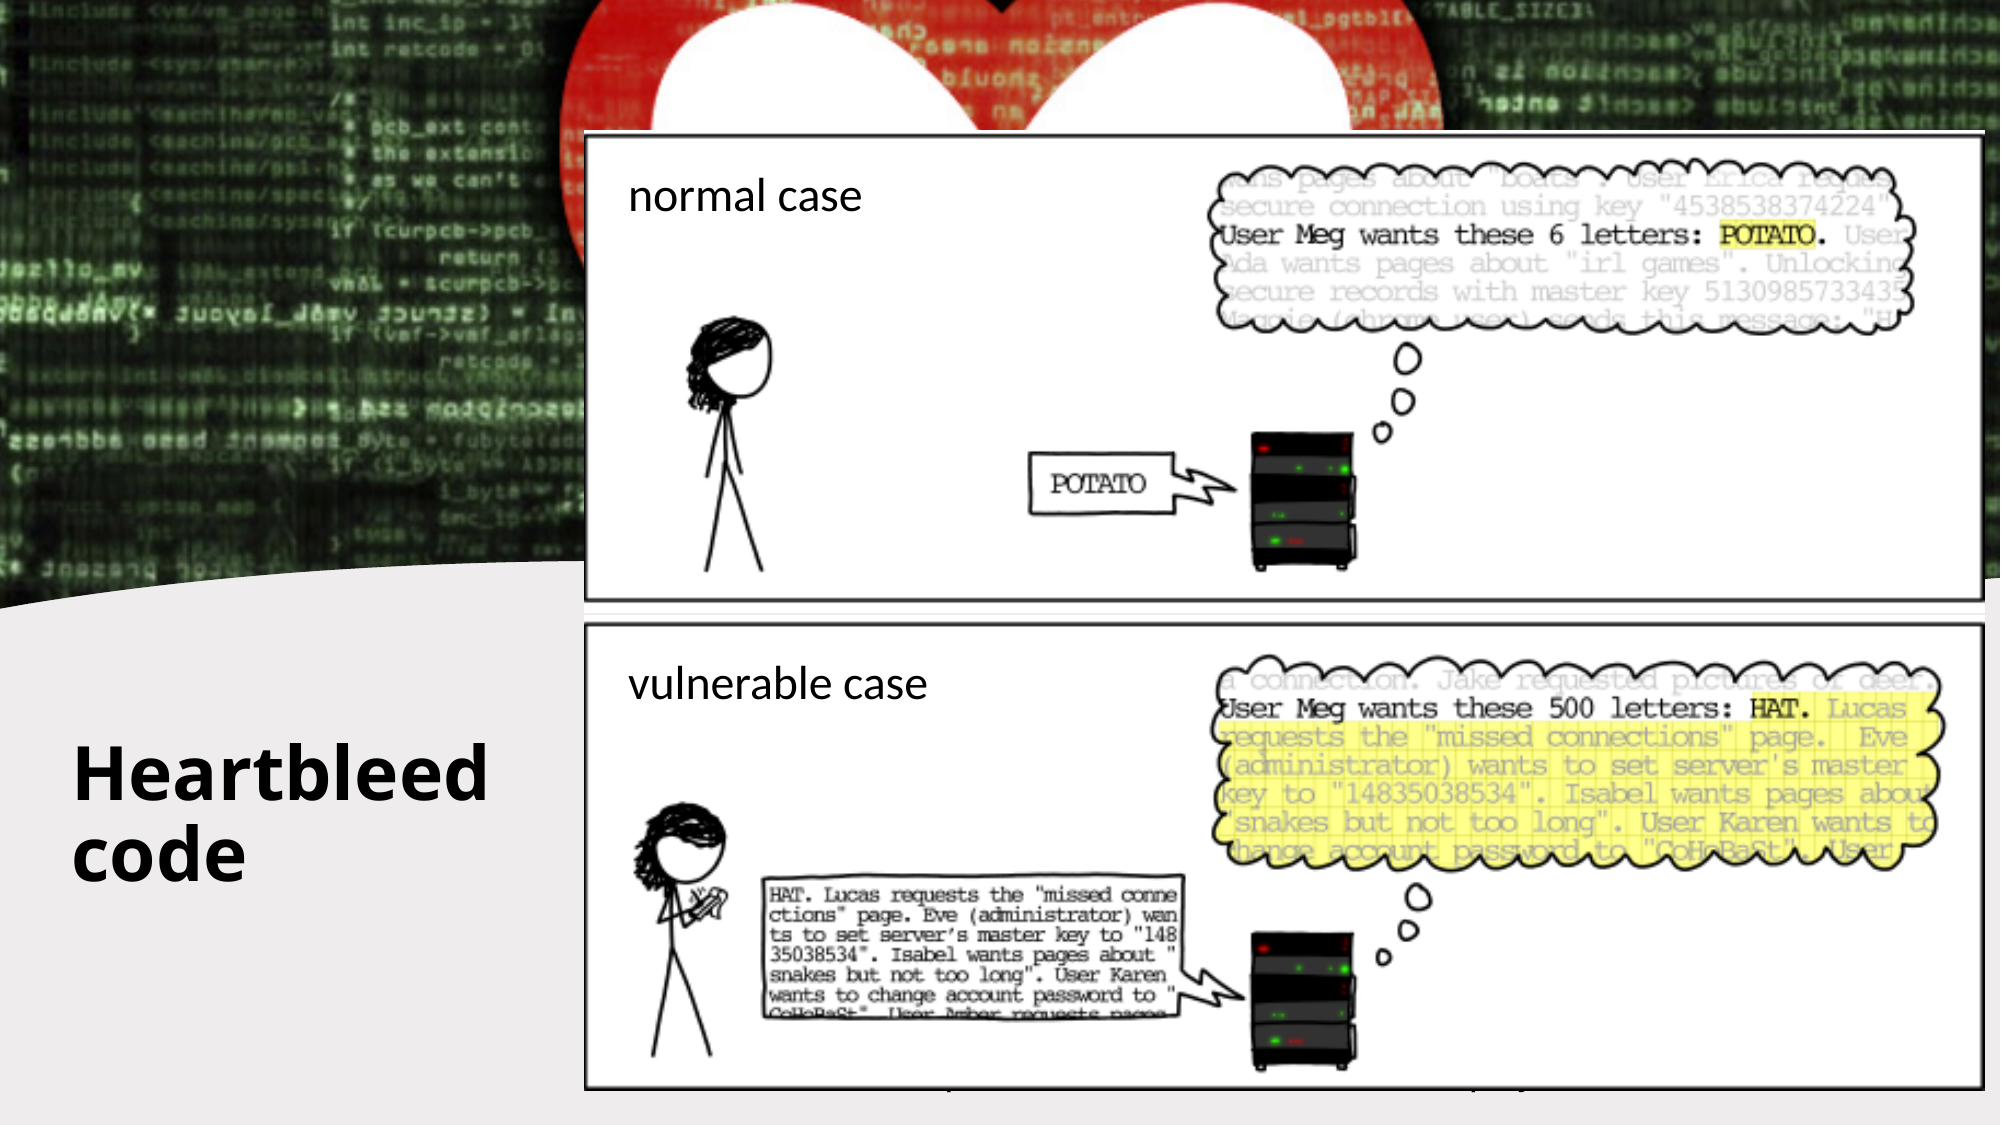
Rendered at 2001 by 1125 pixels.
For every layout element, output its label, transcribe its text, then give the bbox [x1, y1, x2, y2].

title Heartbleed code [55, 615, 584, 1018]
picture [0, 0, 2000, 613]
list A single line of code contains the mistake that gave rise to the Heartbleed vulnerability: memcpy(bp, pl, payload); memcpy() is the command that copies data. bp is the place it's copying it to pl is where it's being copied from payload is the length of the data being copied. As we've seen, the problem is that there's never any attempt to check if the amount of data in pl is equal to the value given of payload. [595, 609, 2000, 1115]
picture [584, 615, 1985, 1091]
